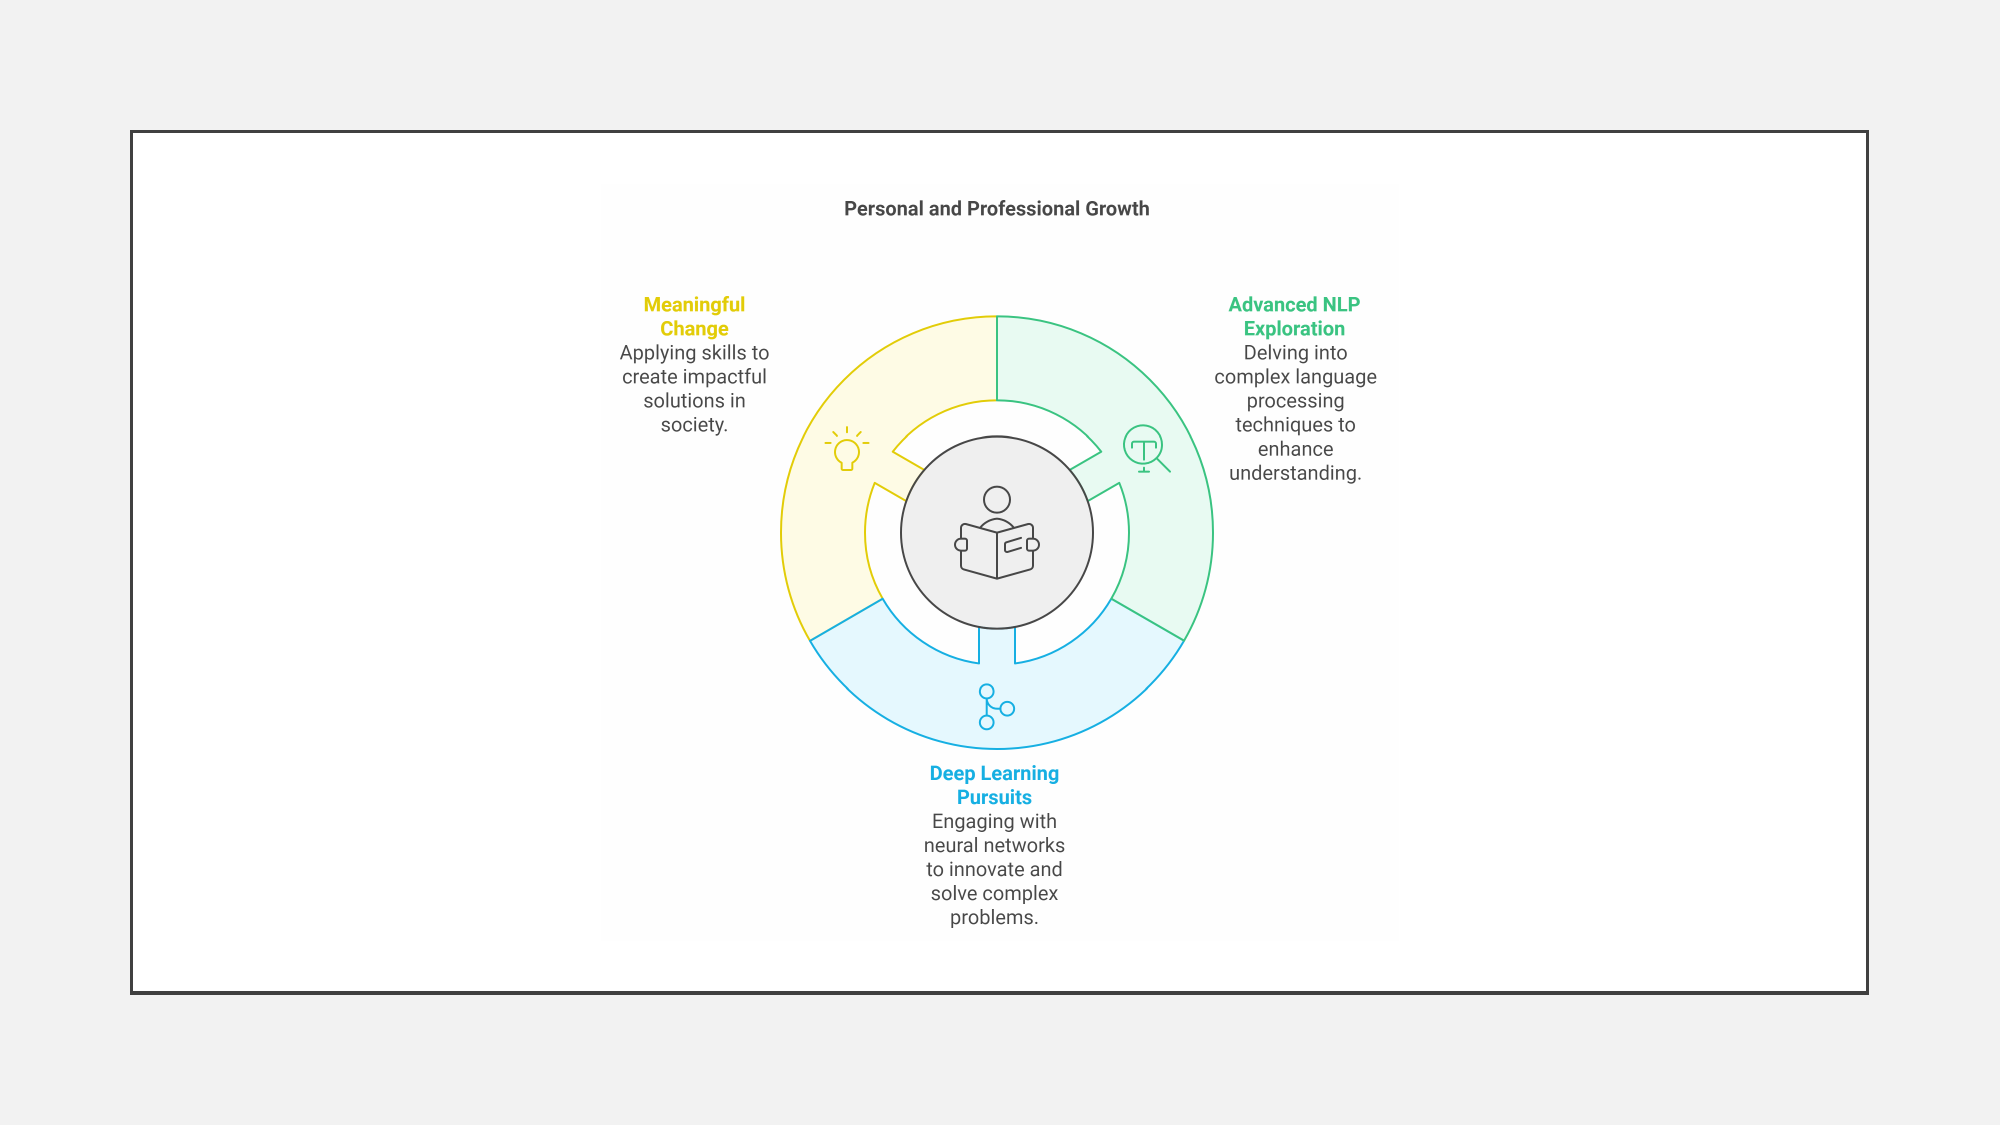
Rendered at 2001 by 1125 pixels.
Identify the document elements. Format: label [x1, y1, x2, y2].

picture [601, 184, 1399, 941]
text_box [131, 131, 1869, 994]
